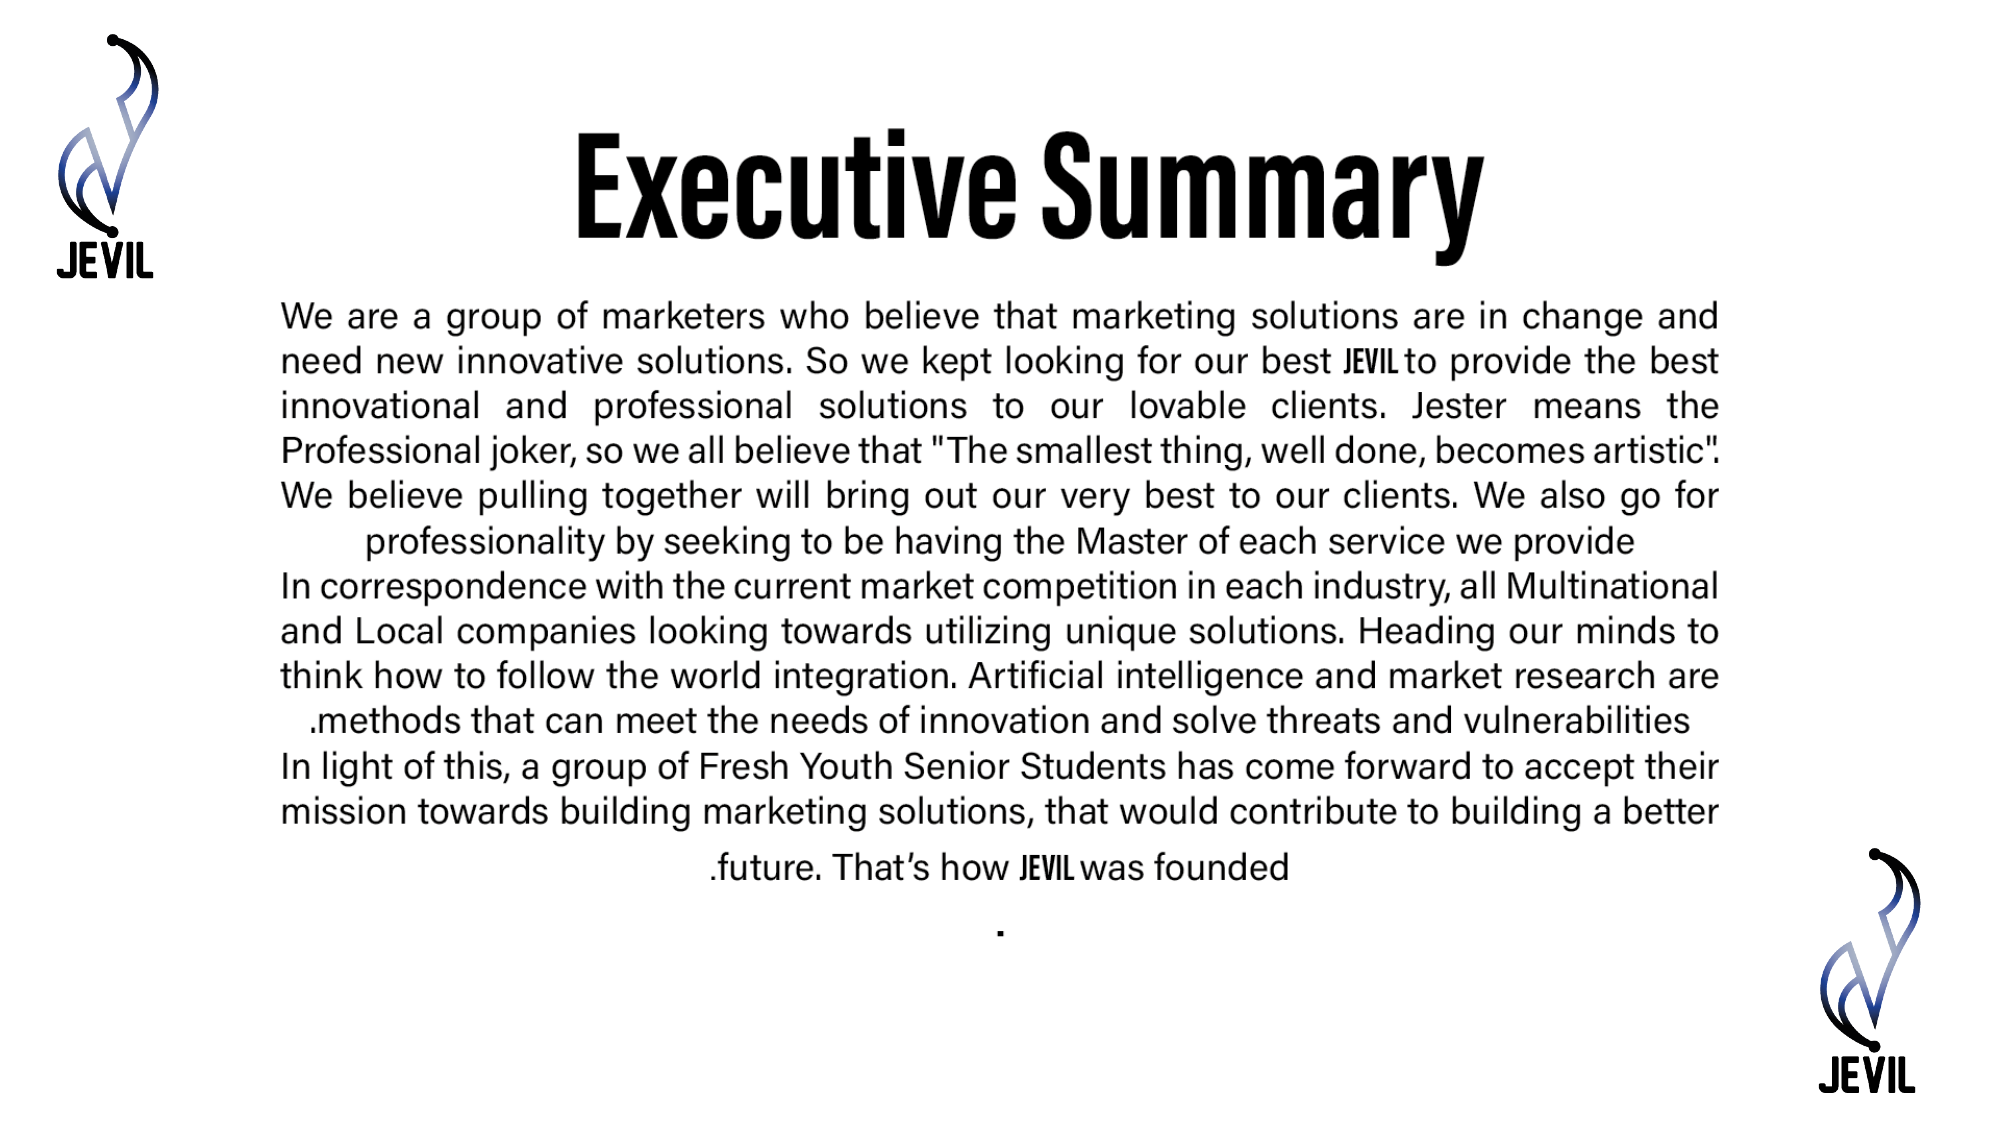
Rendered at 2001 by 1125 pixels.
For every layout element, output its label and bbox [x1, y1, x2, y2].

picture [0, 0, 458, 372]
list [0, 0, 2000, 1125]
picture [1521, 787, 2000, 1125]
